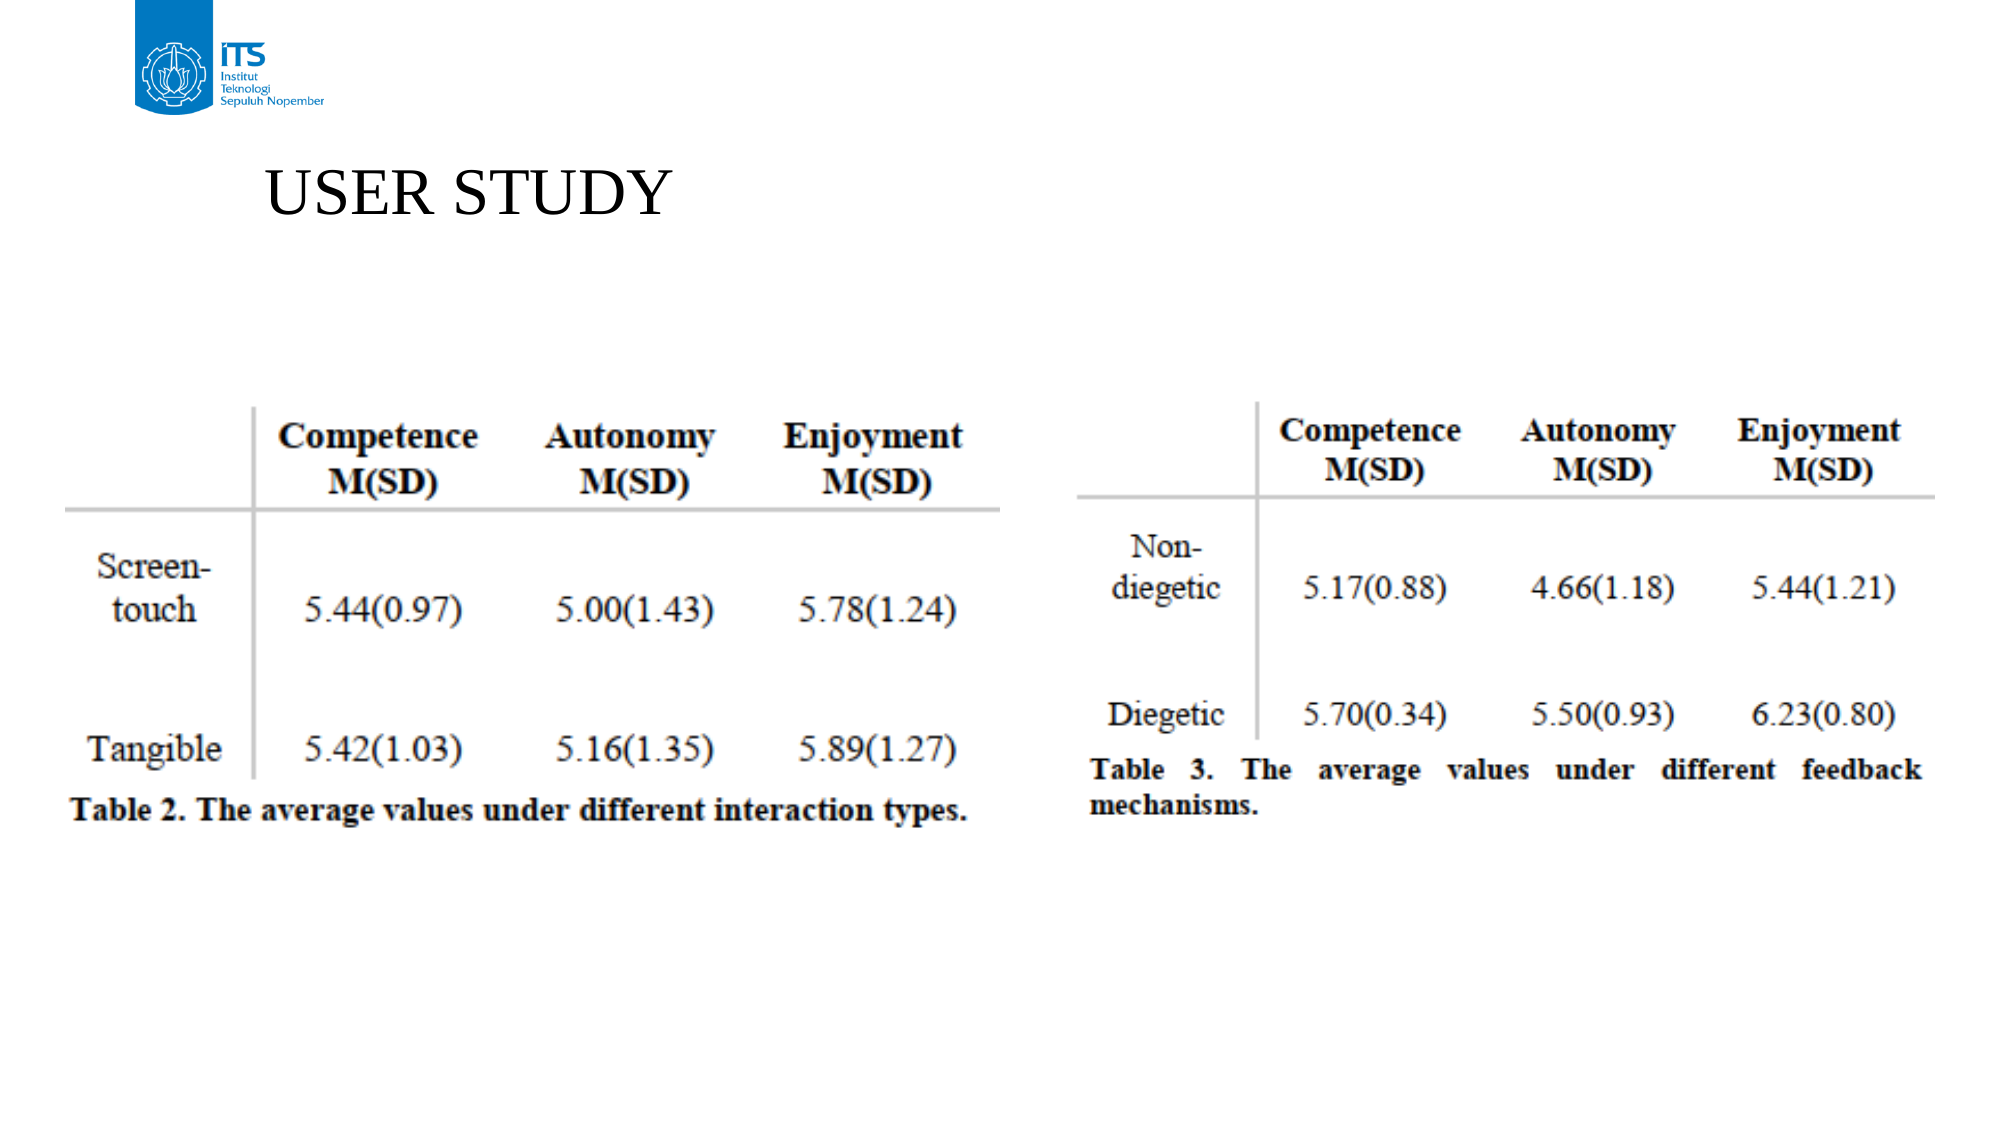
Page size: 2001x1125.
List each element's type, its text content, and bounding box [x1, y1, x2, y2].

picture [64, 396, 1001, 844]
text_box USER STUDY [249, 142, 1750, 237]
picture [135, 0, 324, 115]
picture [1061, 396, 1935, 844]
